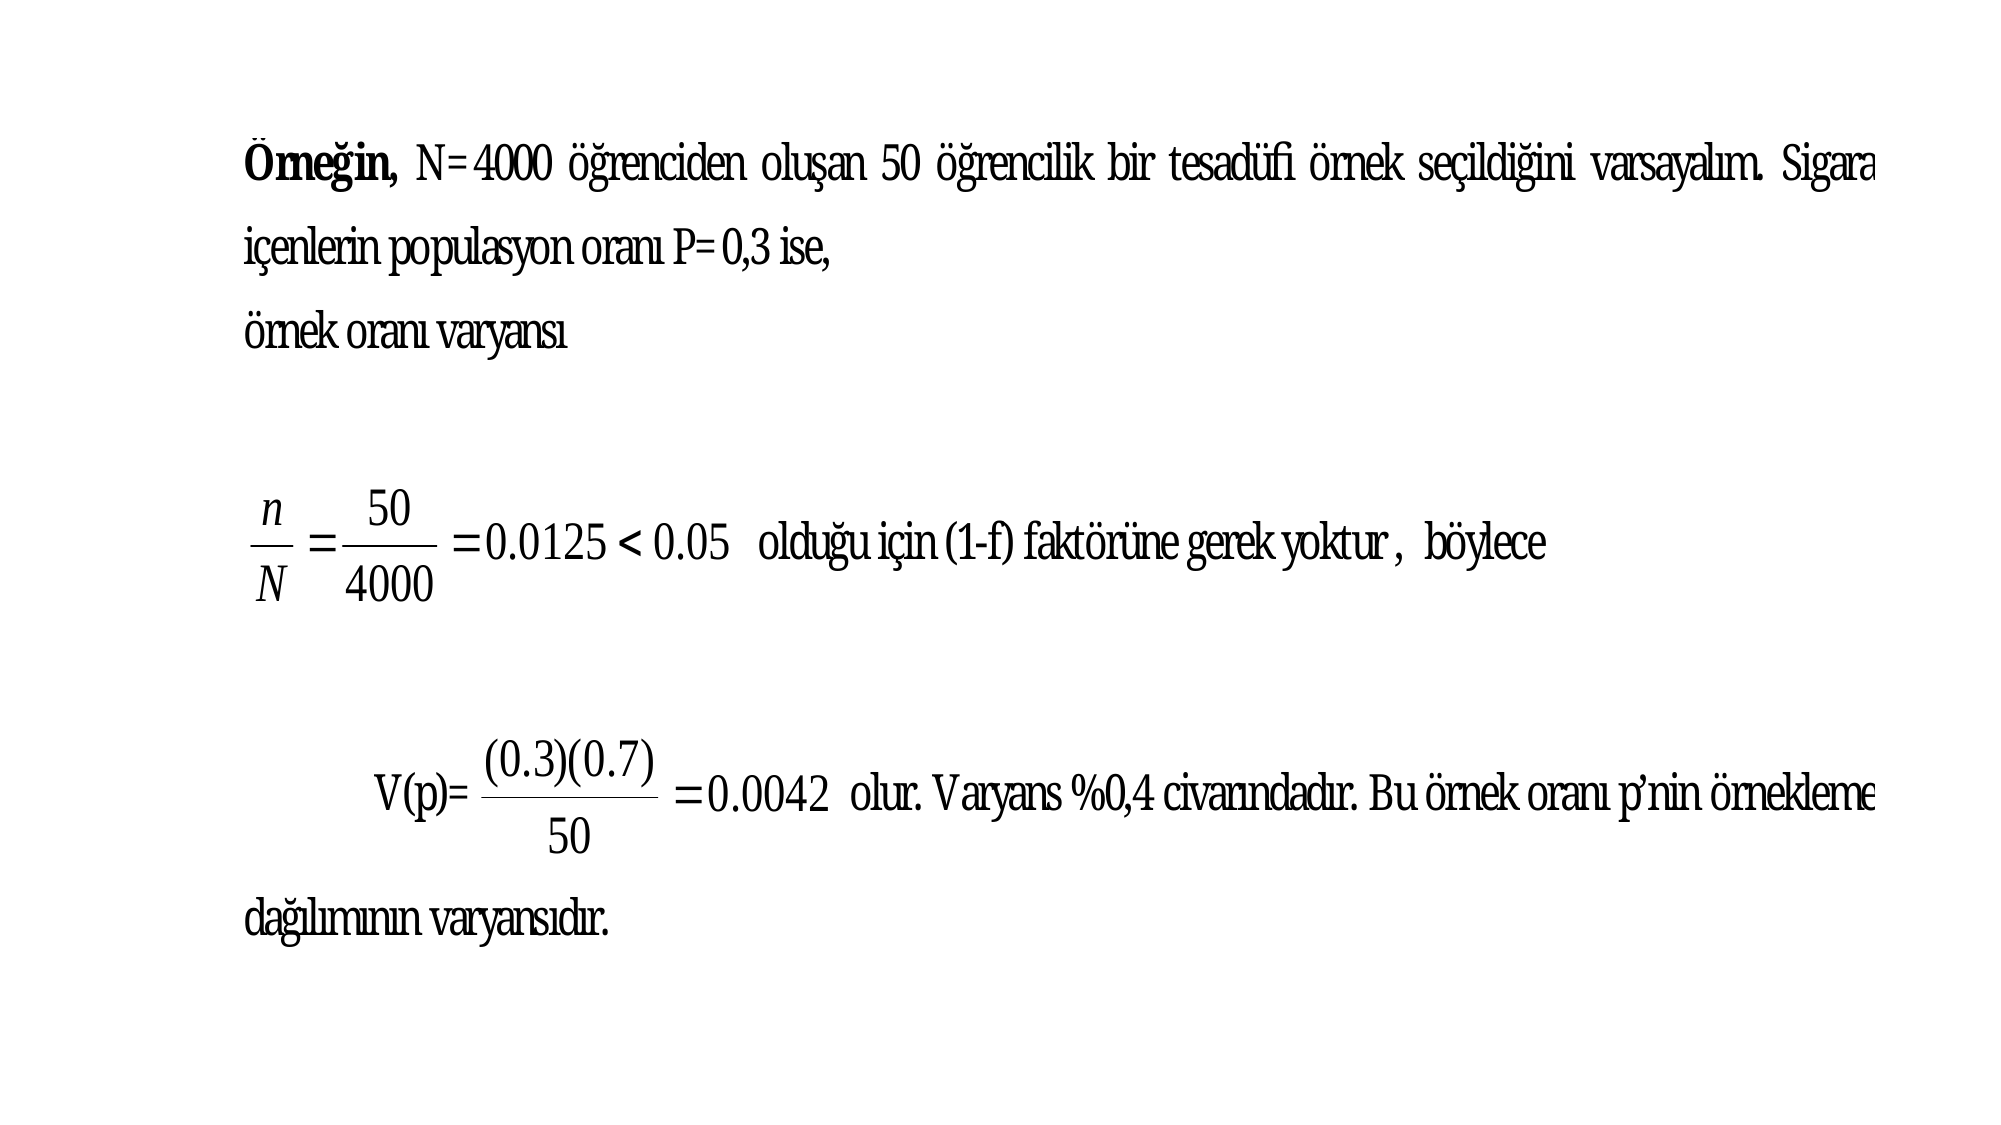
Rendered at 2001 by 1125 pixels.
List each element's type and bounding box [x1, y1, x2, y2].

picture [243, 138, 1875, 979]
